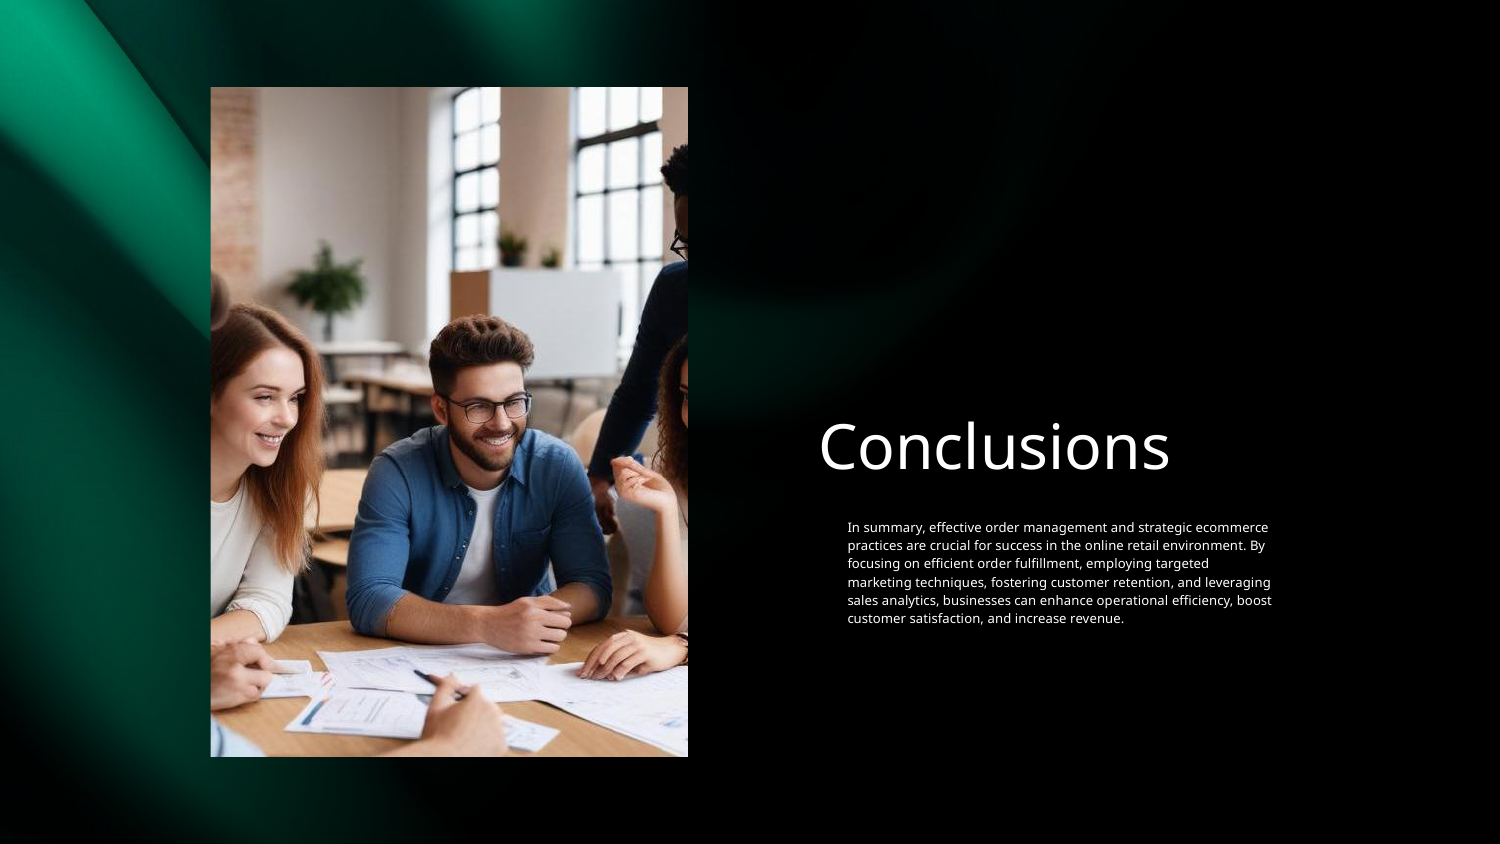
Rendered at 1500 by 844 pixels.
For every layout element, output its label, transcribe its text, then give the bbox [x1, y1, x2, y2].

picture [0, 0, 1500, 844]
title Conclusions [803, 187, 1289, 503]
subtitle In summary, effective order management and strategic ecommerce practices are crucial for success in the online retail environment. By focusing on efficient order fulfillment, employing targeted marketing techniques, fostering customer retention, and leveraging sales analytics, businesses can enhance operational efficiency, boost customer satisfaction, and increase revenue. [803, 503, 1289, 657]
